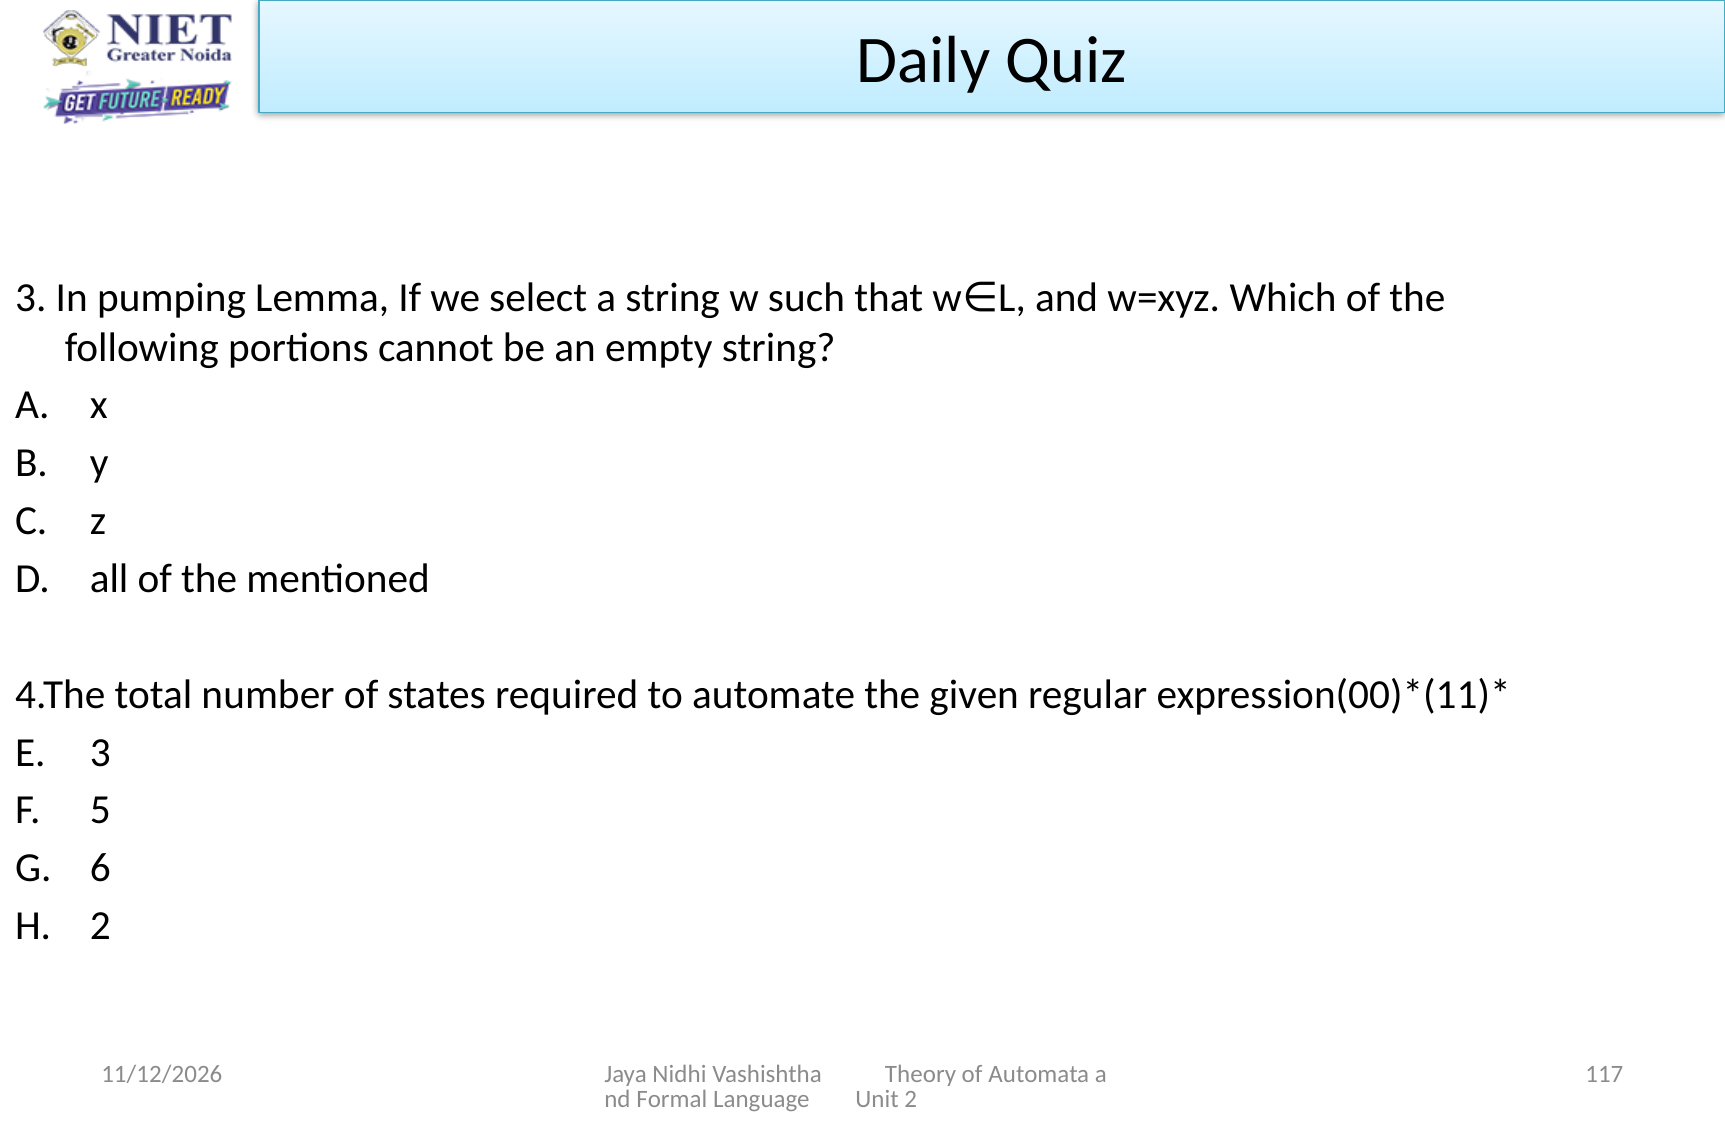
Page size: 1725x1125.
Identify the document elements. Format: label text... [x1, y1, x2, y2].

footer Jaya Nidhi Vashishtha Theory of Automata and Formal Language Unit 2 [589, 1042, 1136, 1103]
slide_number 117 [1236, 1042, 1639, 1103]
list 3. In pumping Lemma, If we select a string w such that w∈L, and w=xyz. Which of the following portions cannot be an empty string? x y z all of the mentioned 4.The total number of states required to automate the given regular expression(00)*(11)* 3 5 6 2 [0, 262, 1553, 1005]
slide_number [86, 1042, 489, 1103]
picture [0, 0, 274, 135]
text_box Daily Quiz [275, 0, 1725, 113]
